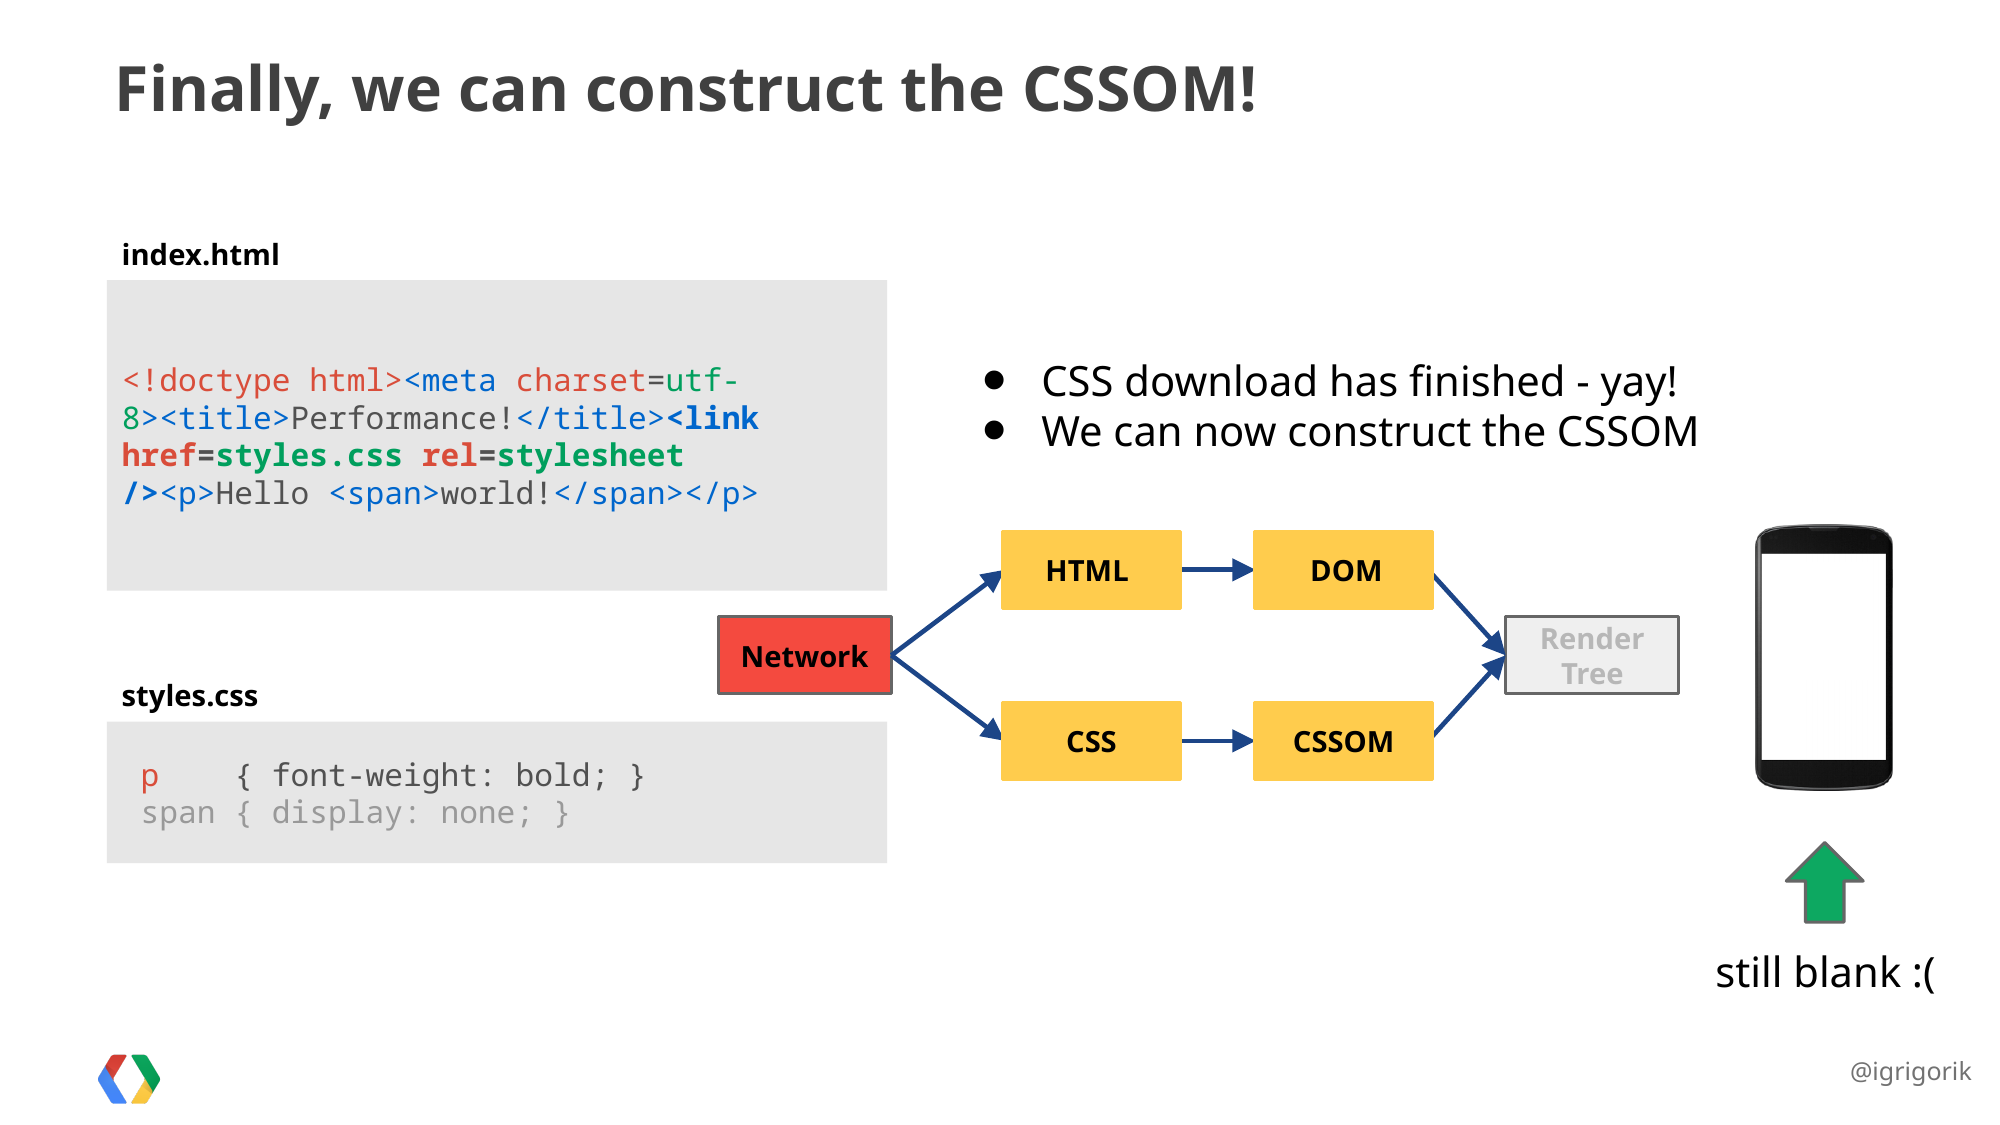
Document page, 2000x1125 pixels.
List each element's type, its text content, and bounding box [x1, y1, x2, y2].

picture [97, 1047, 161, 1111]
text_box styles.css [106, 662, 522, 715]
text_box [1678, 842, 1953, 1025]
text_box CSS download has finished - yay! We can now construct the CSSOM [951, 305, 1946, 504]
text_box <!doctype html><meta charset=utf-8><title>Performance!</title><link href=styles.css rel=stylesheet /><p>Hello <span>world!</span></p> [106, 280, 888, 591]
text_box index.html [106, 221, 522, 274]
list @igrigorik [1556, 1040, 1987, 1118]
picture [1749, 513, 1900, 797]
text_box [717, 531, 1680, 780]
title Finally, we can construct the CSSOM! [99, 20, 1900, 140]
text_box p { font-weight: bold; } span { display: none; } [106, 721, 888, 864]
